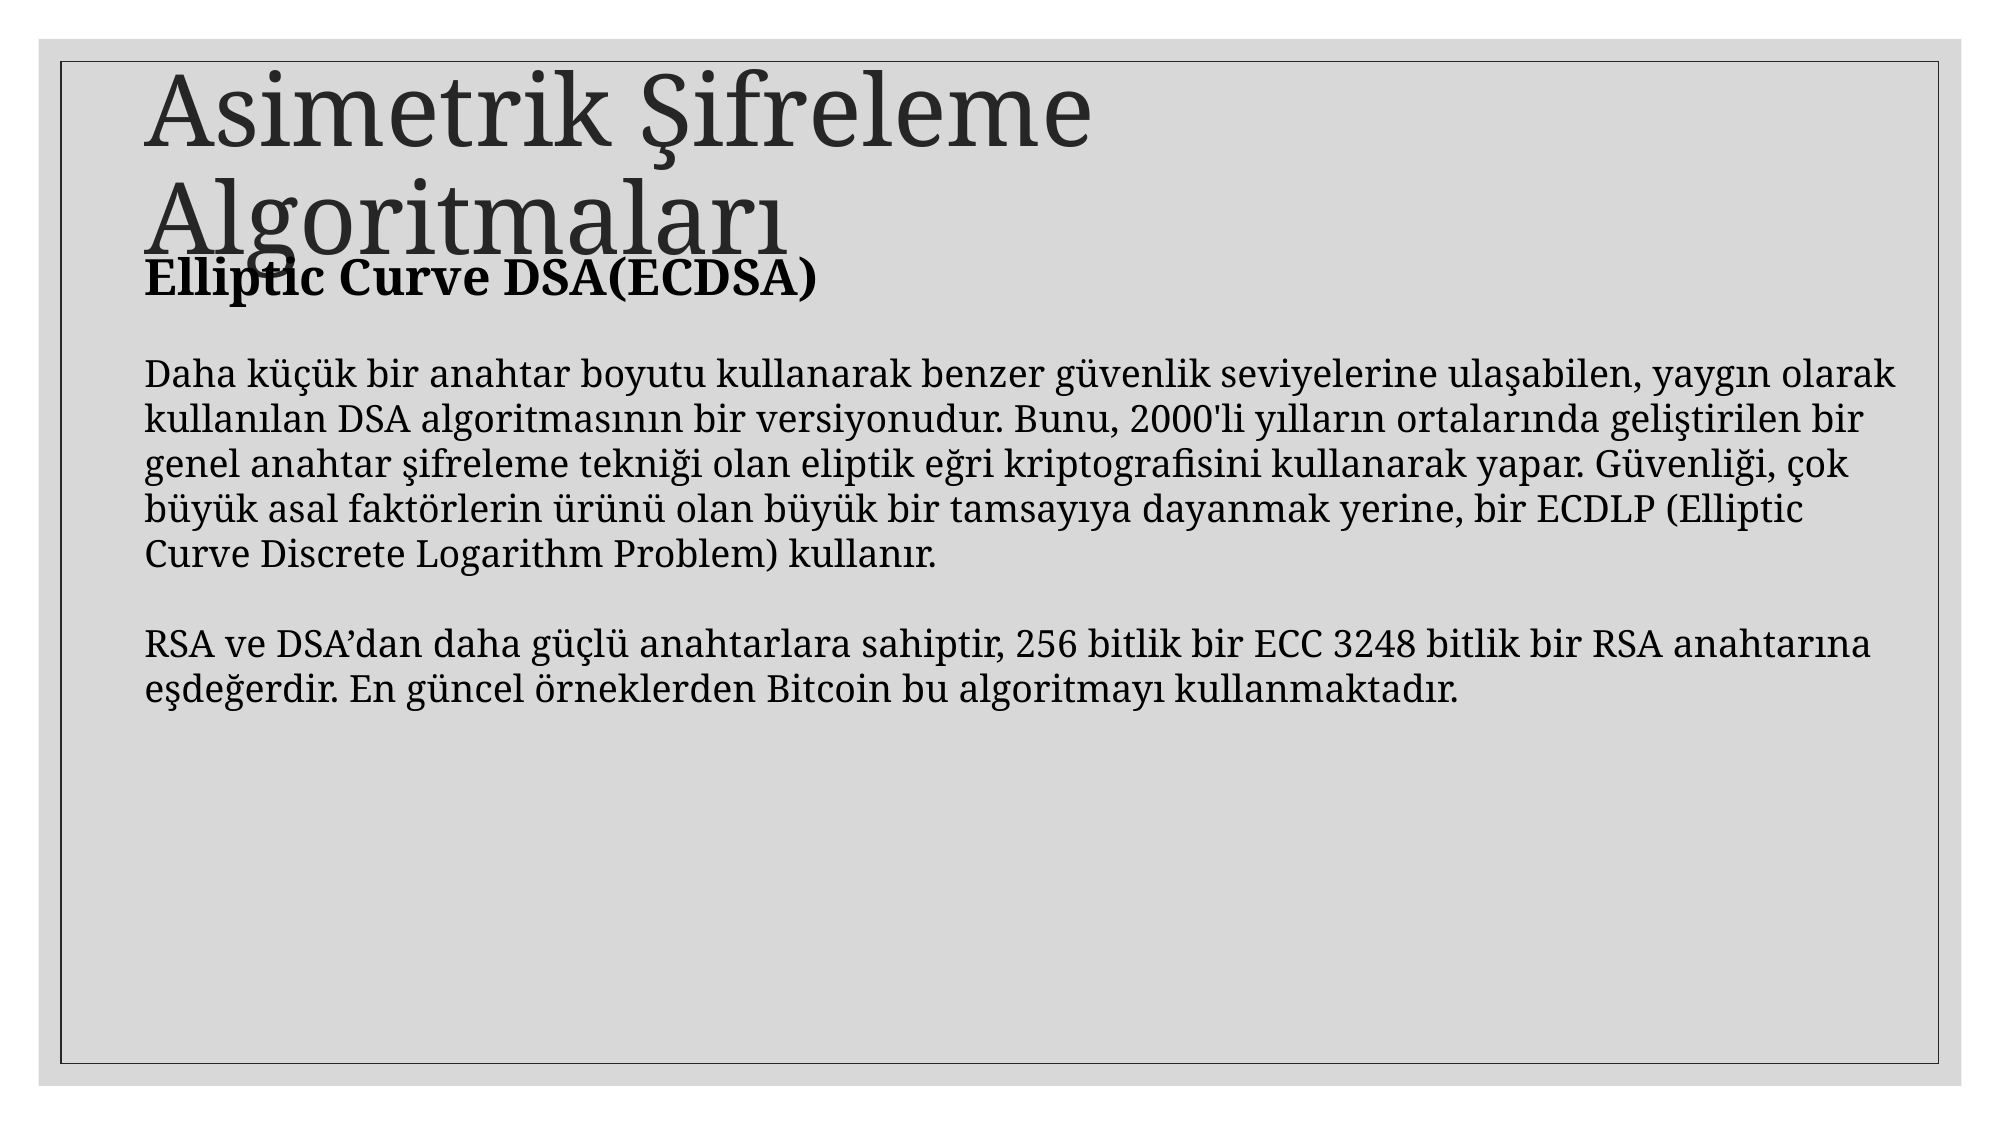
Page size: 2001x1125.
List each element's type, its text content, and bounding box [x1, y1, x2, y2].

text_box Elliptic Curve DSA(ECDSA) Daha küçük bir anahtar boyutu kullanarak benzer güvenlik seviyelerine ulaşabilen, yaygın olarak kullanılan DSA algoritmasının bir versiyonudur. Bunu, 2000'li yılların ortalarında geliştirilen bir genel anahtar şifreleme tekniği olan eliptik eğri kriptografisini kullanarak yapar. Güvenliği, çok büyük asal faktörlerin ürünü olan büyük bir tamsayıya dayanmak yerine, bir ECDLP (Elliptic Curve Discrete Logarithm Problem) kullanır. RSA ve DSA’dan daha güçlü anahtarlara sahiptir, 256 bitlik bir ECC 3248 bitlik bir RSA anahtarına eşdeğerdir. En güncel örneklerden Bitcoin bu algoritmayı kullanmaktadır. [129, 237, 1921, 718]
title Asimetrik Şifreleme Algoritmaları [129, 55, 1780, 237]
